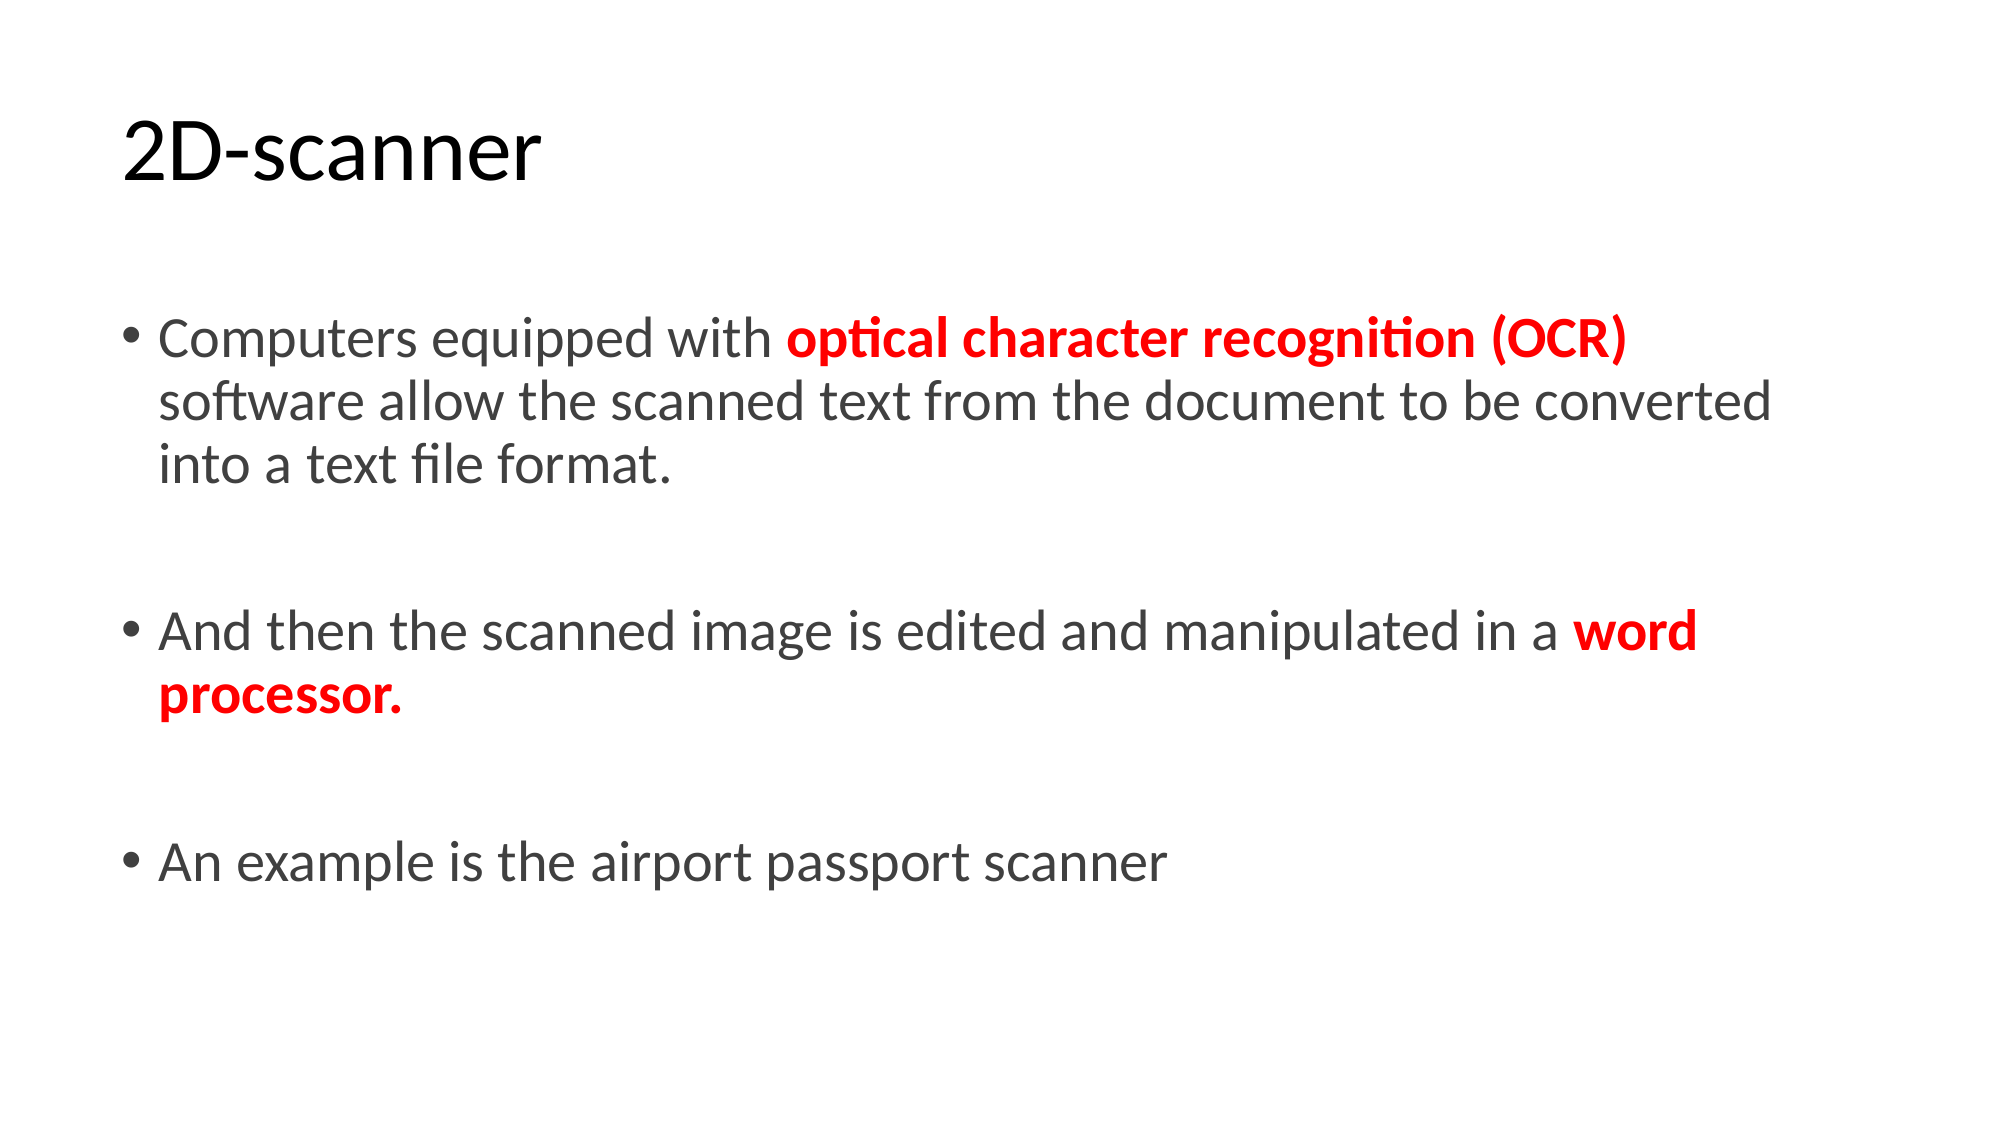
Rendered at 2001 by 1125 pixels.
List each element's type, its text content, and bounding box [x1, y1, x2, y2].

list Computers equipped with optical character recognition (OCR) software allow the scanned text from the document to be converted into a text file format. And then the scanned image is edited and manipulated in a word processor. An example is the airport passport scanner [106, 299, 1832, 1014]
title 2D-scanner [106, 42, 1832, 260]
